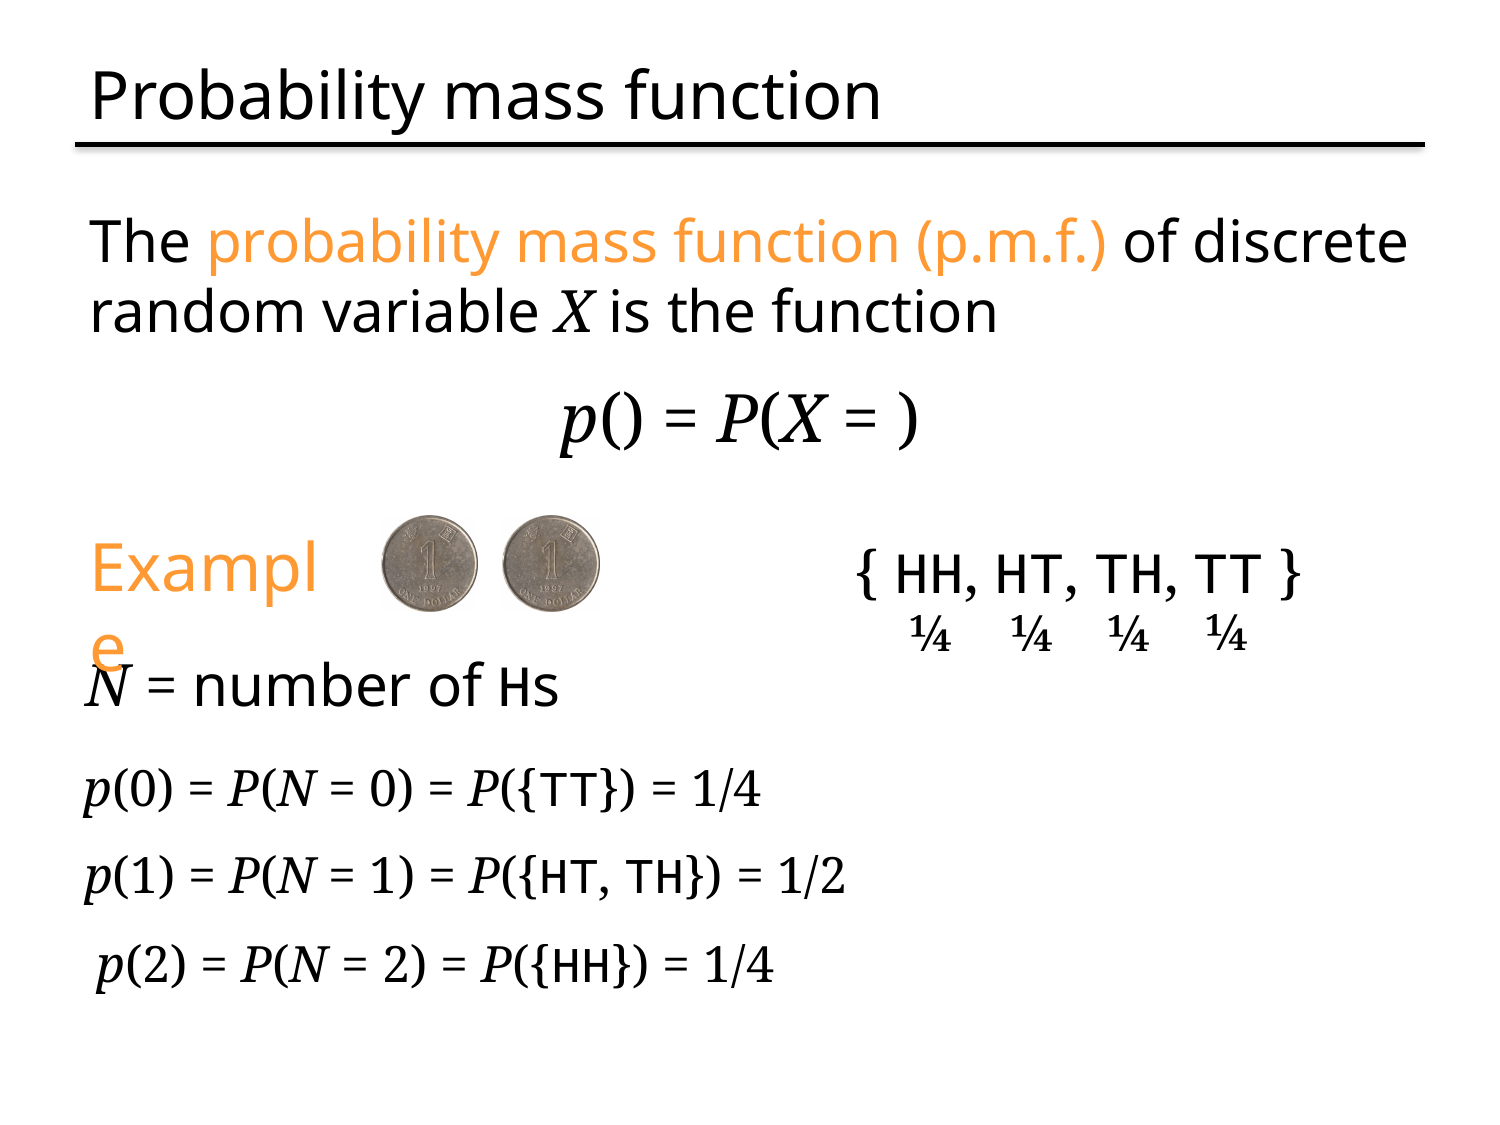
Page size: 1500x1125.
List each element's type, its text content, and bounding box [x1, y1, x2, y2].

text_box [894, 621, 1266, 670]
text_box The probability mass function (p.m.f.) of discrete random variable X is the function [74, 196, 1425, 352]
text_box p(0) = P(N = 0) = P({TT}) = 1/4 [69, 749, 777, 825]
text_box N = number of Hs [70, 640, 576, 726]
title Probability mass function [75, 45, 1425, 145]
text_box p(1) = P(N = 1) = P({HT, TH}) = 1/2 [69, 836, 863, 912]
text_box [74, 514, 1321, 614]
text_box p(2) = P(N = 2) = P({HH}) = 1/4 [81, 925, 790, 1000]
